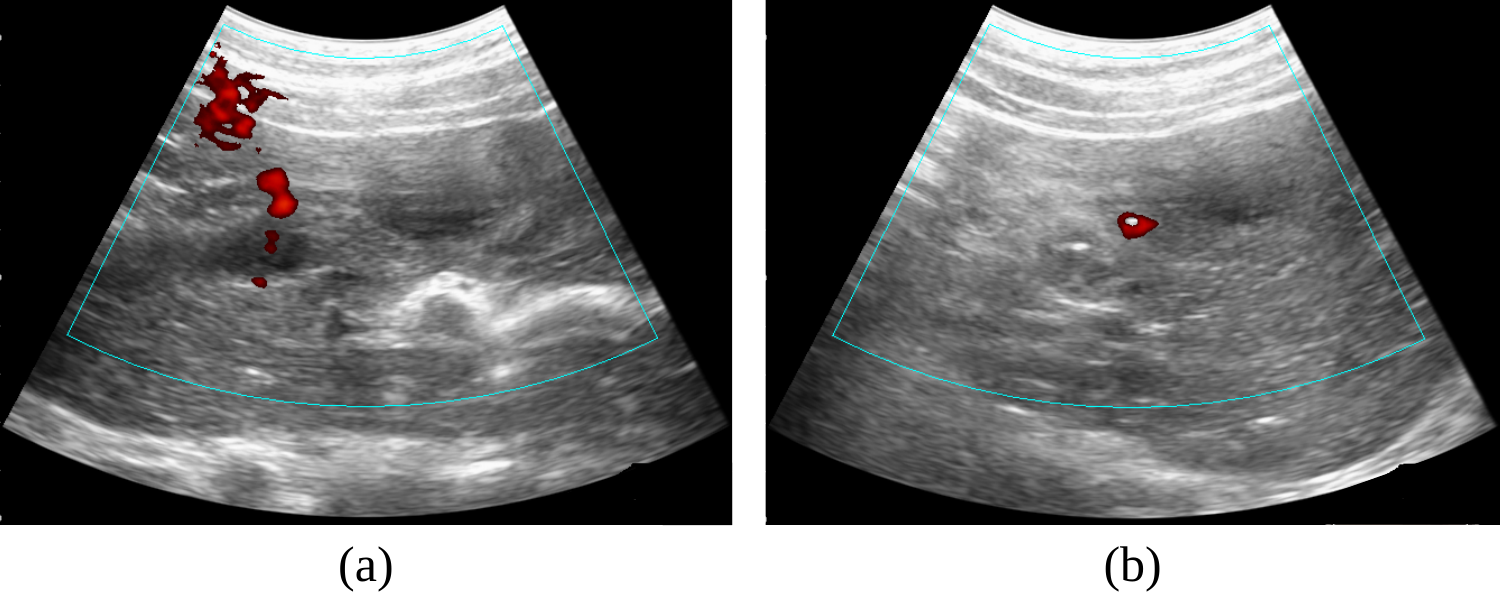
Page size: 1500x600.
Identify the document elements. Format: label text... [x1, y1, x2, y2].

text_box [1318, 461, 1500, 525]
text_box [550, 462, 733, 526]
picture [765, 0, 1500, 525]
text_box (a) [233, 525, 499, 599]
text_box (b) [999, 525, 1266, 599]
picture [0, 0, 733, 525]
